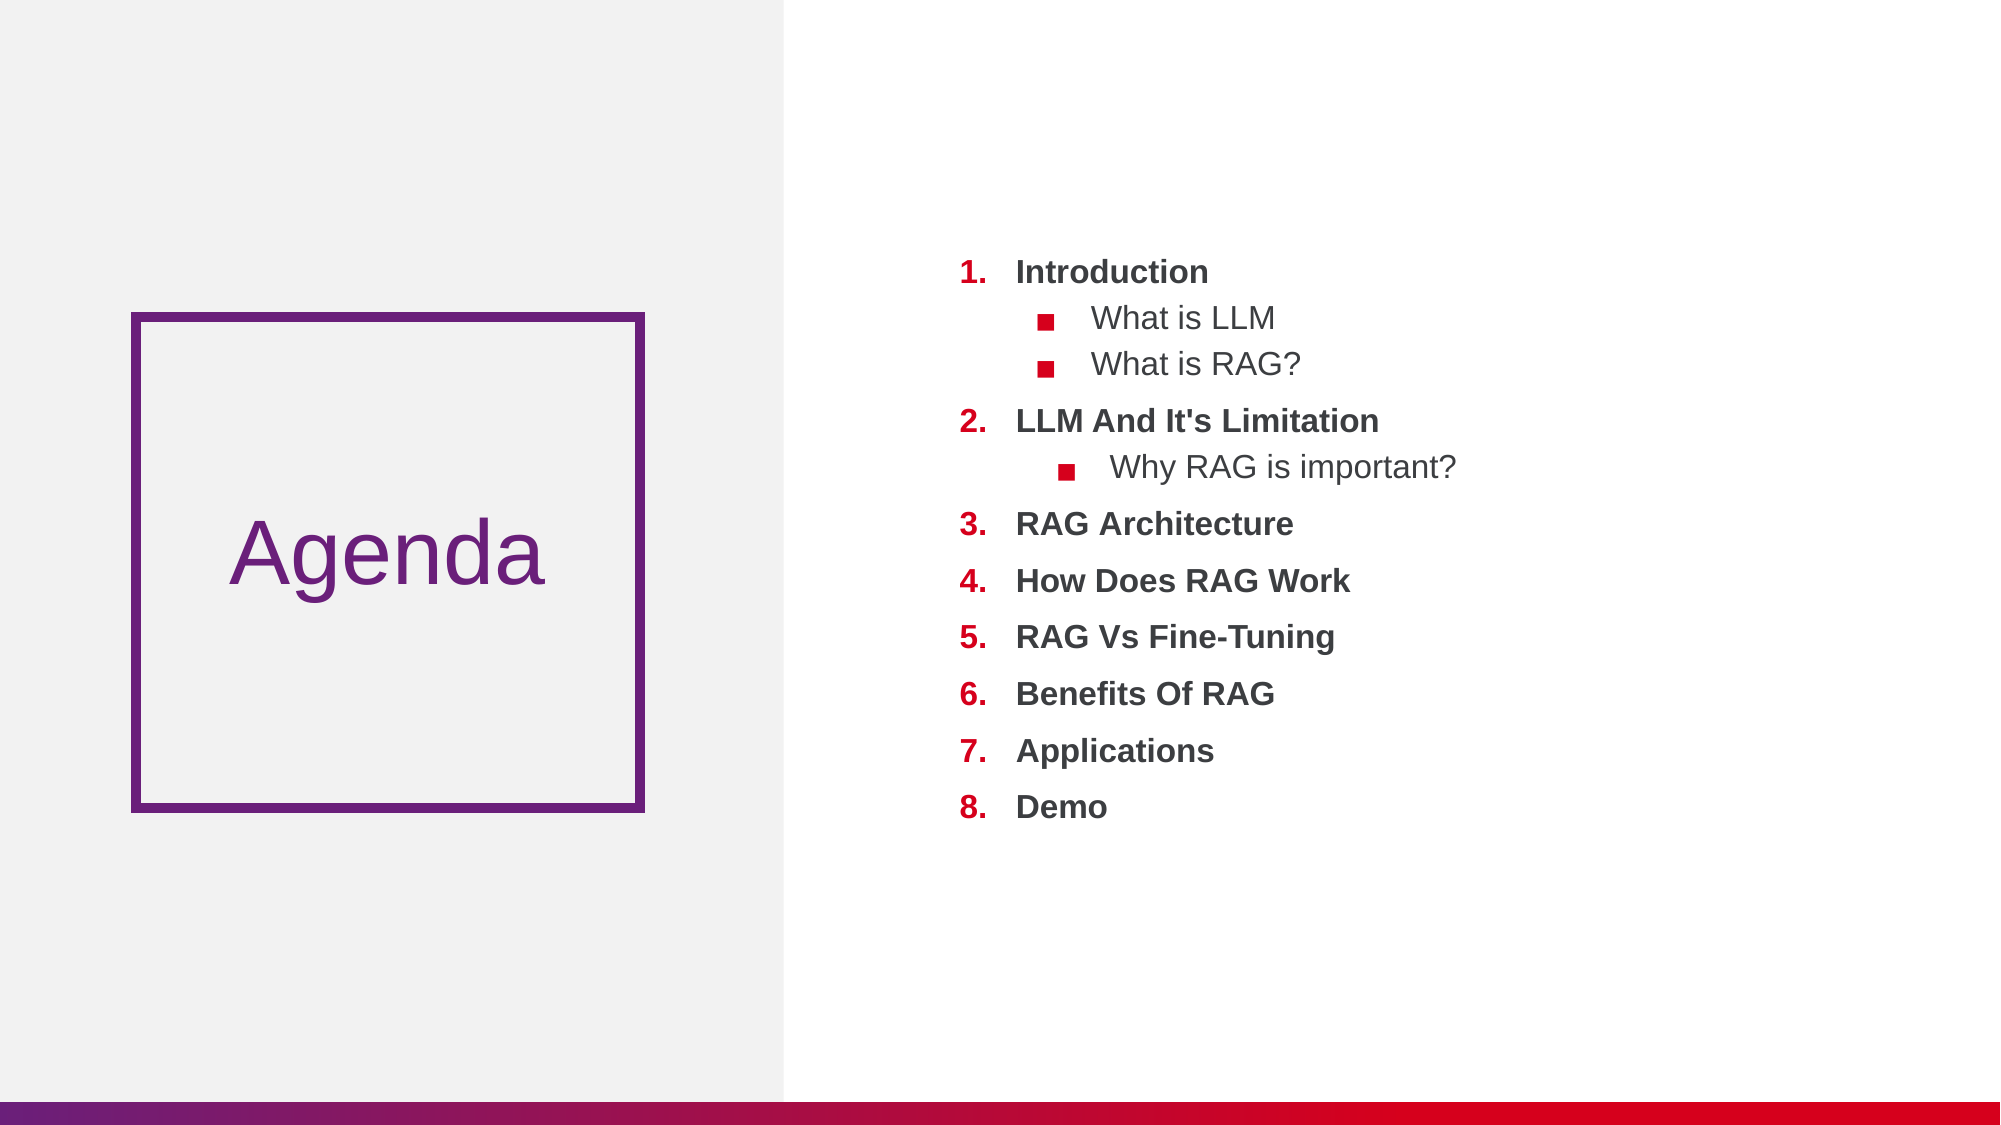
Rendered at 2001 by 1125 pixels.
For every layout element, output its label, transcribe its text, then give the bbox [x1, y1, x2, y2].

list Introduction What is LLM What is RAG? LLM And It's Limitation Why RAG is important? RAG Architecture How Does RAG Work RAG Vs Fine-Tuning Benefits Of RAG Applications Demo [944, 247, 1801, 878]
